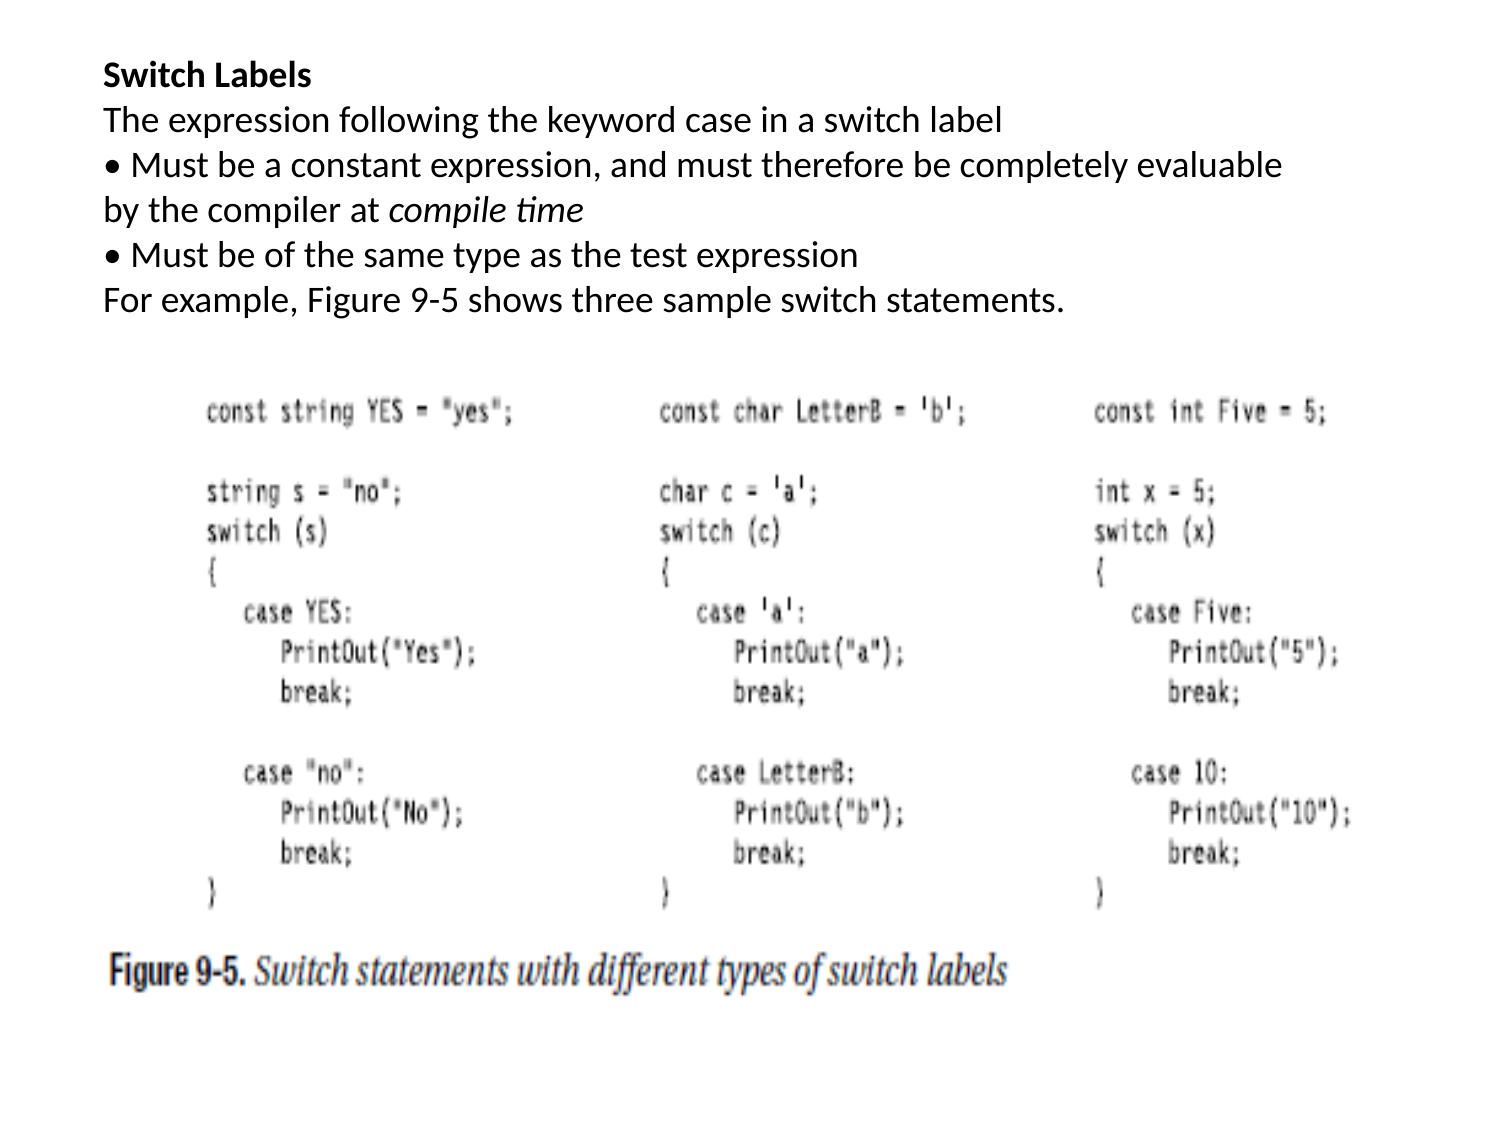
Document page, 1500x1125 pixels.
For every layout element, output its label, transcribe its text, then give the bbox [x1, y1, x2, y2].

picture [88, 349, 1389, 1048]
text_box Switch Labels The expression following the keyword case in a switch label • Must be a constant expression, and must therefore be completely evaluable by the compiler at compile time • Must be of the same type as the test expression For example, Figure 9-5 shows three sample switch statements. [88, 42, 1306, 328]
